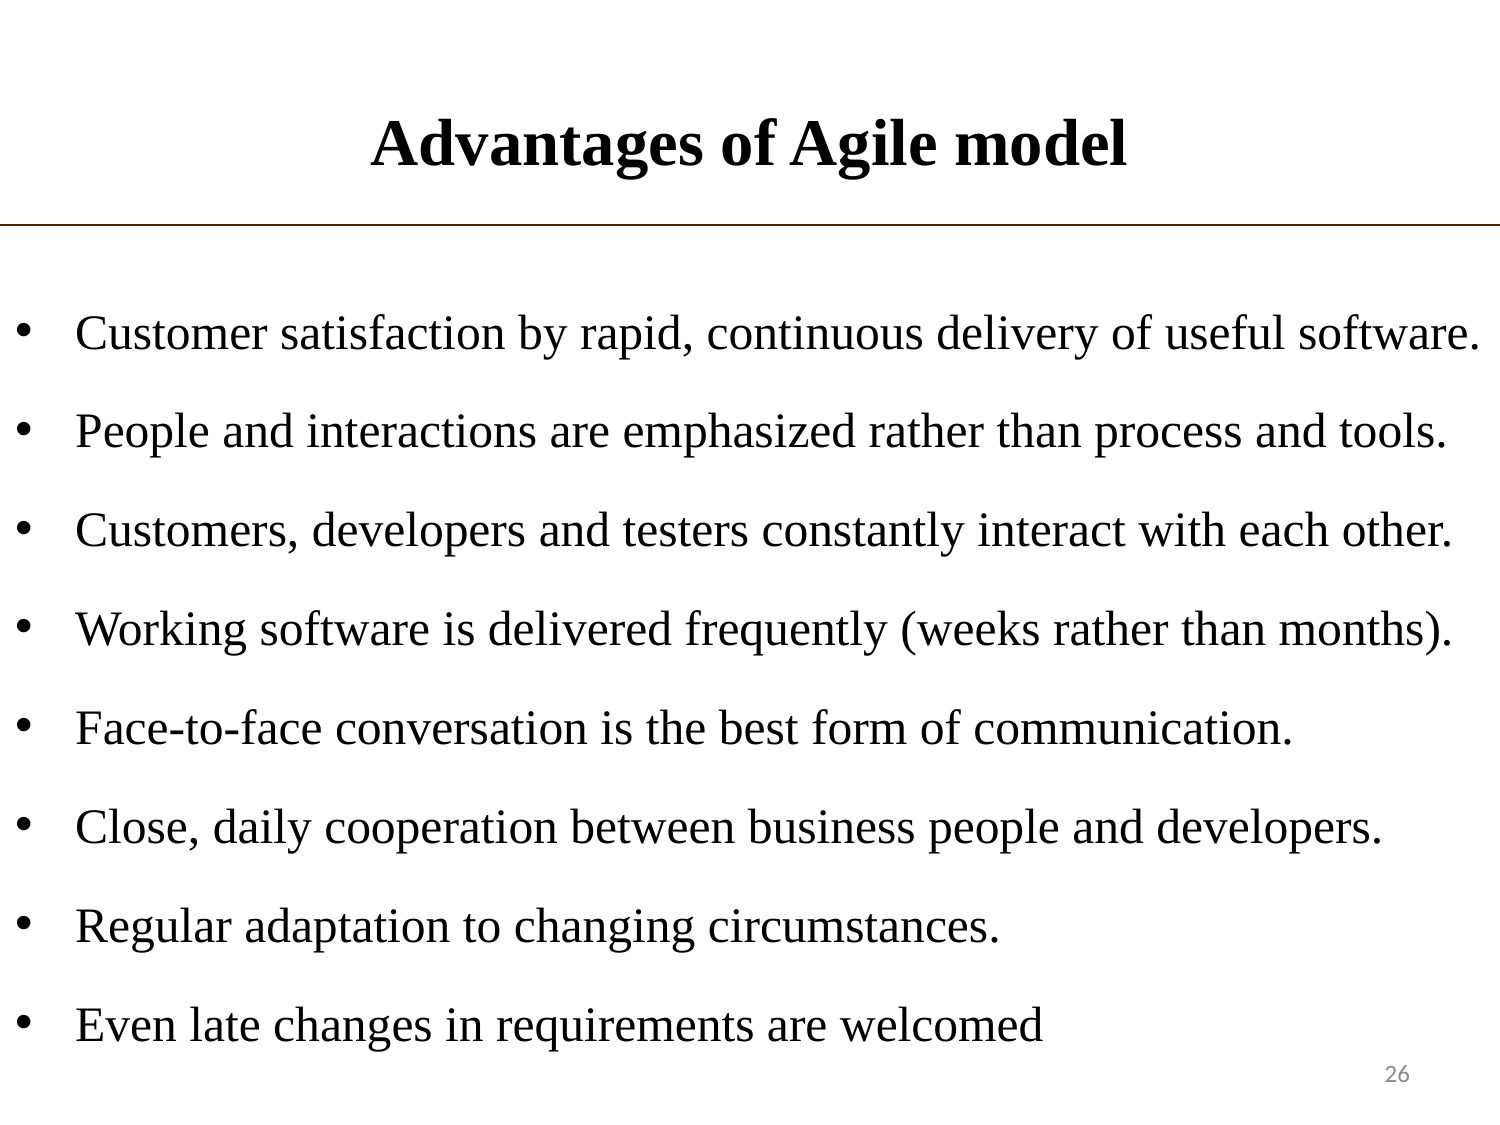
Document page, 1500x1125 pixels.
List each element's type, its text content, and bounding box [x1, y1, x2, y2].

title Advantages of Agile model [75, 45, 1425, 224]
slide_number 26 [1074, 1042, 1425, 1103]
list Customer satisfaction by rapid, continuous delivery of useful software. People and interactions are emphasized rather than process and tools. Customers, developers and testers constantly interact with each other. Working software is delivered frequently (weeks rather than months). Face-to-face conversation is the best form of communication. Close, daily cooperation between business people and developers. Regular adaptation to changing circumstances. Even late changes in requirements are welcomed [0, 262, 1500, 1075]
